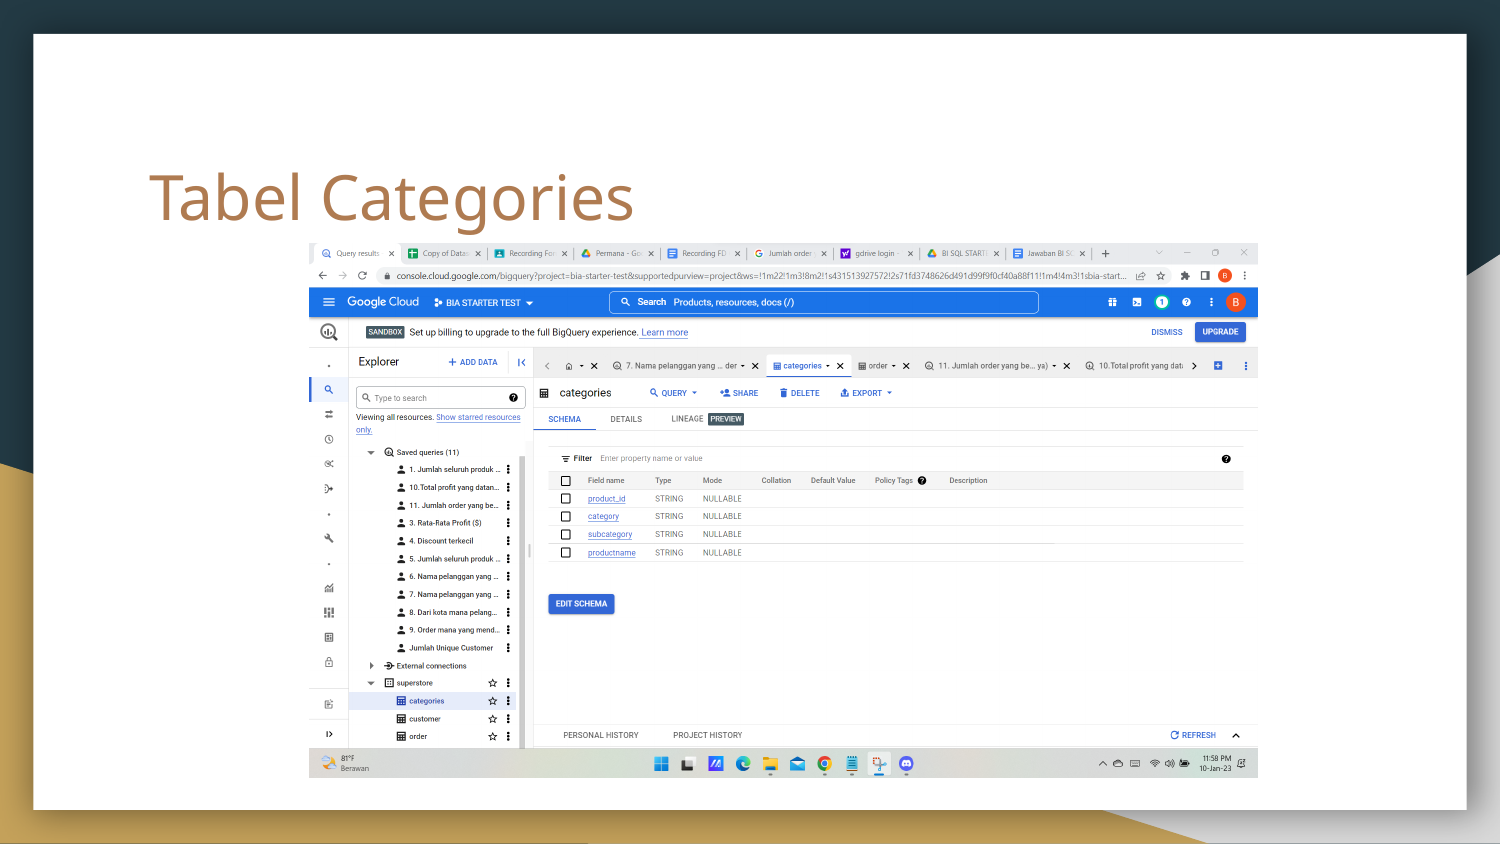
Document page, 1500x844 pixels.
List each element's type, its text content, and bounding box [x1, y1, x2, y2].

picture [309, 242, 1259, 778]
title Tabel Categories [134, 138, 1366, 296]
